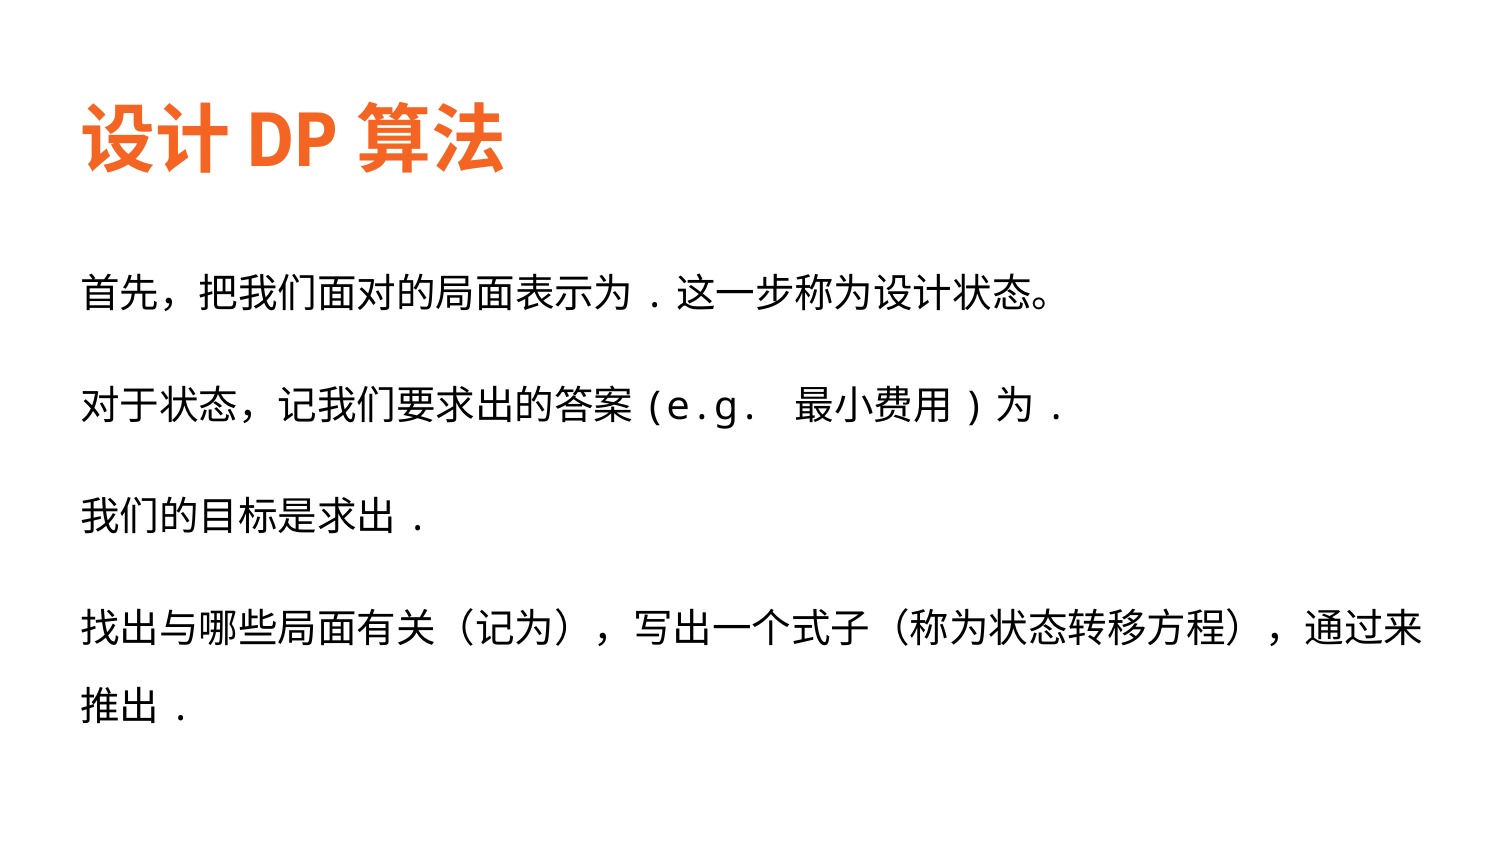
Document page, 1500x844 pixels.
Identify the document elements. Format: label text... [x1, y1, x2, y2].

title 设计DP算法 [65, 76, 1103, 182]
